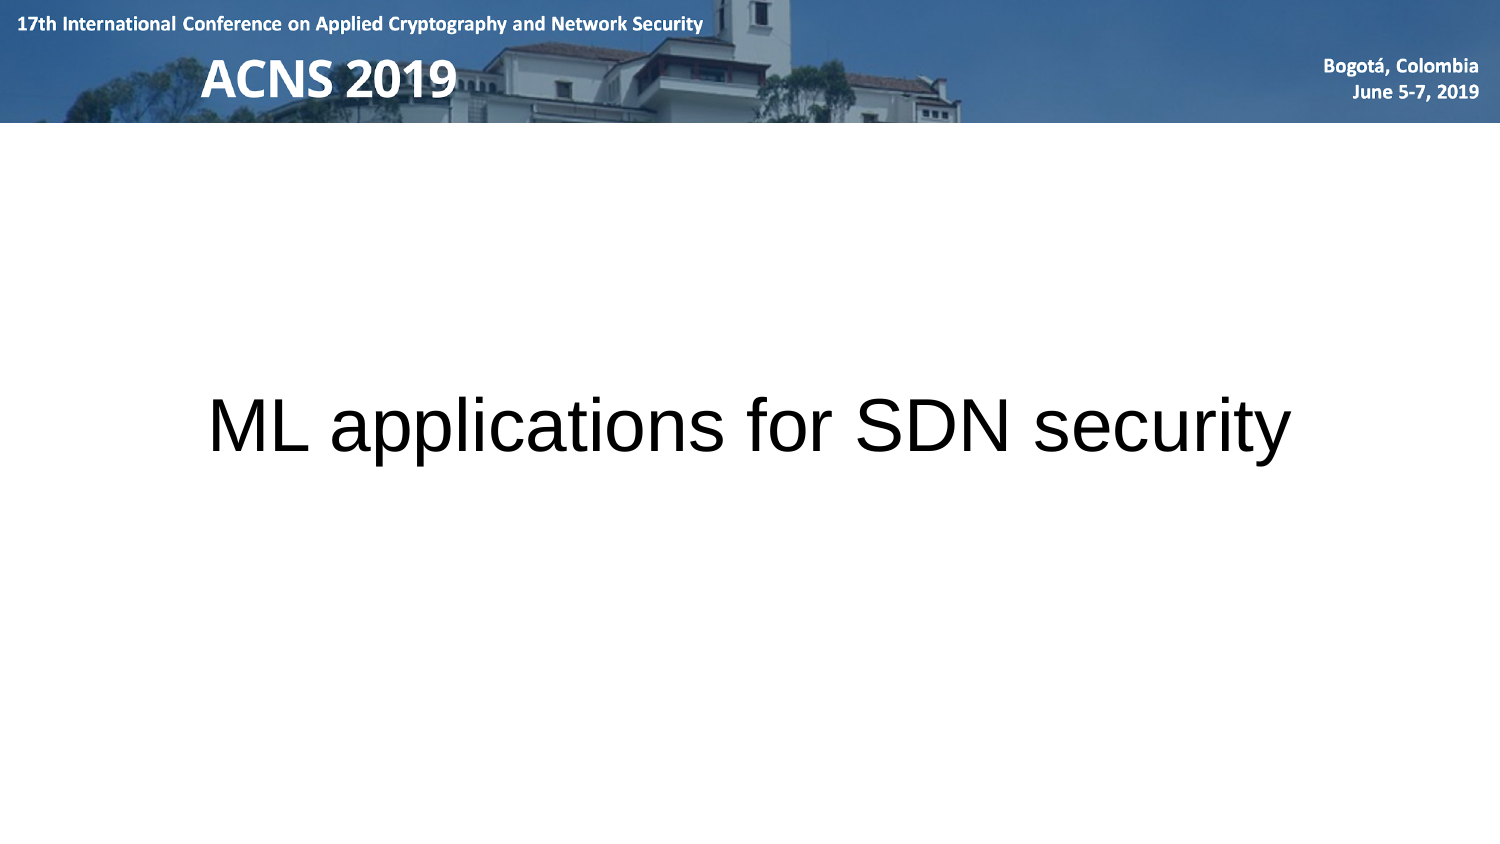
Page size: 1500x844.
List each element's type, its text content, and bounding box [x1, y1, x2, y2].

title ML applications for SDN security [51, 352, 1449, 491]
picture [0, 0, 1500, 123]
